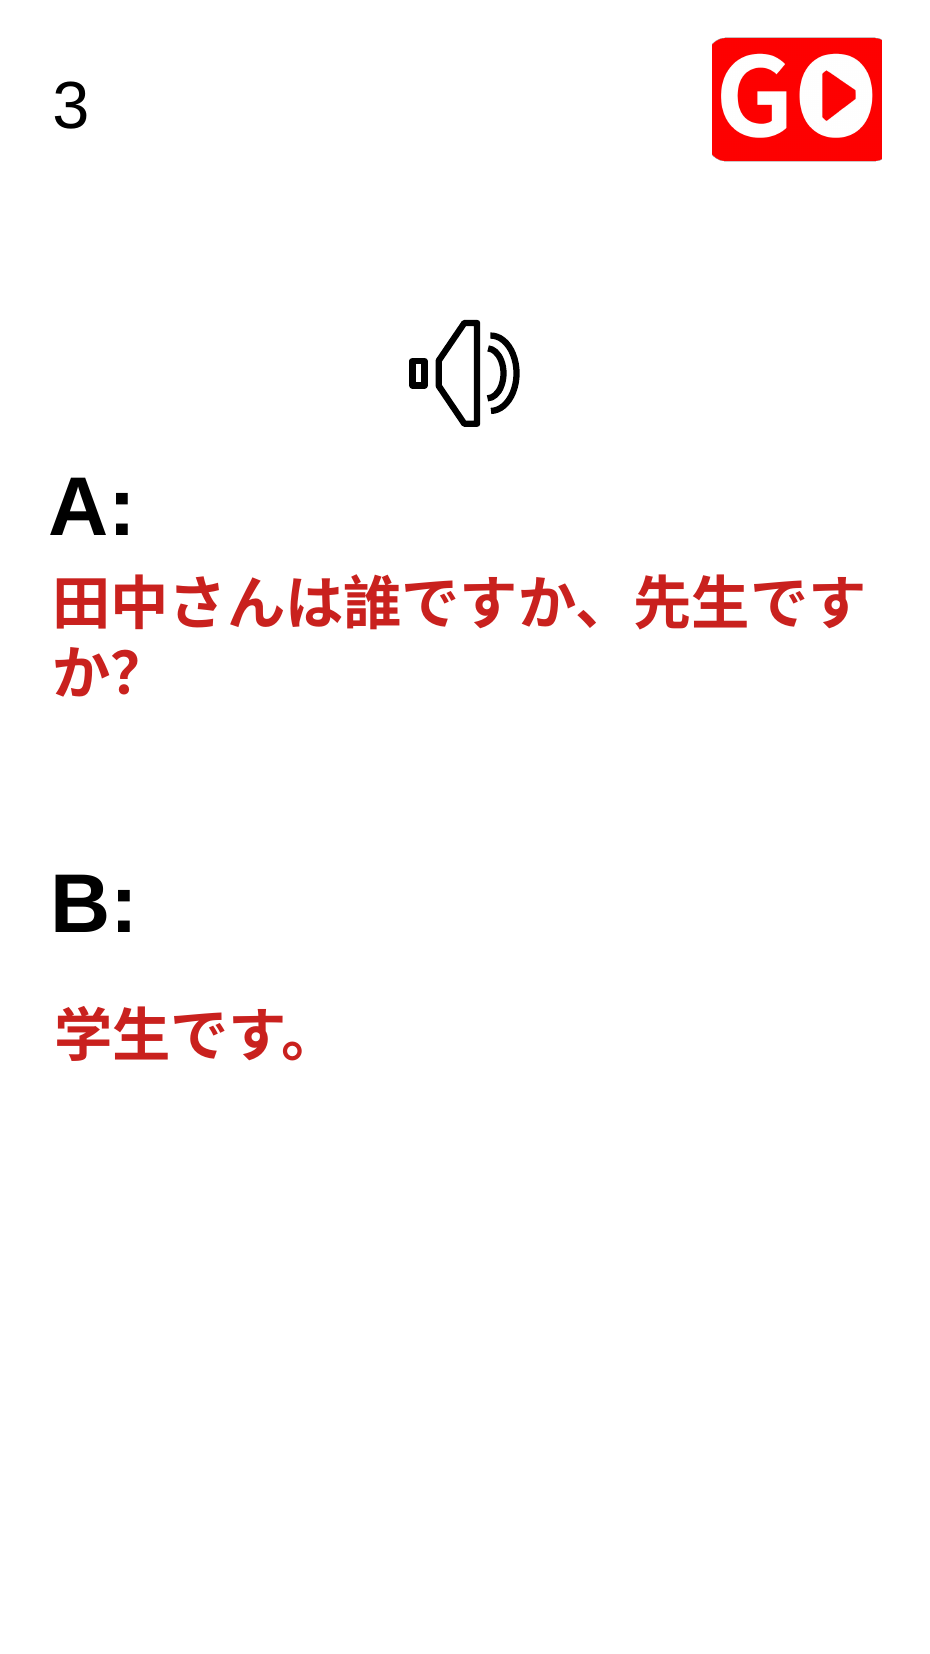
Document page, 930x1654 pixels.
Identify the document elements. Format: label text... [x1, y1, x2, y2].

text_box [359, 271, 570, 476]
text_box B: [35, 825, 190, 974]
text_box 田中さんは誰ですか、先生ですか？ [37, 562, 898, 710]
text_box A: [33, 428, 188, 577]
text_box 学生です。 [39, 959, 900, 1107]
picture [712, 37, 882, 162]
text_box 3 [37, 54, 450, 145]
